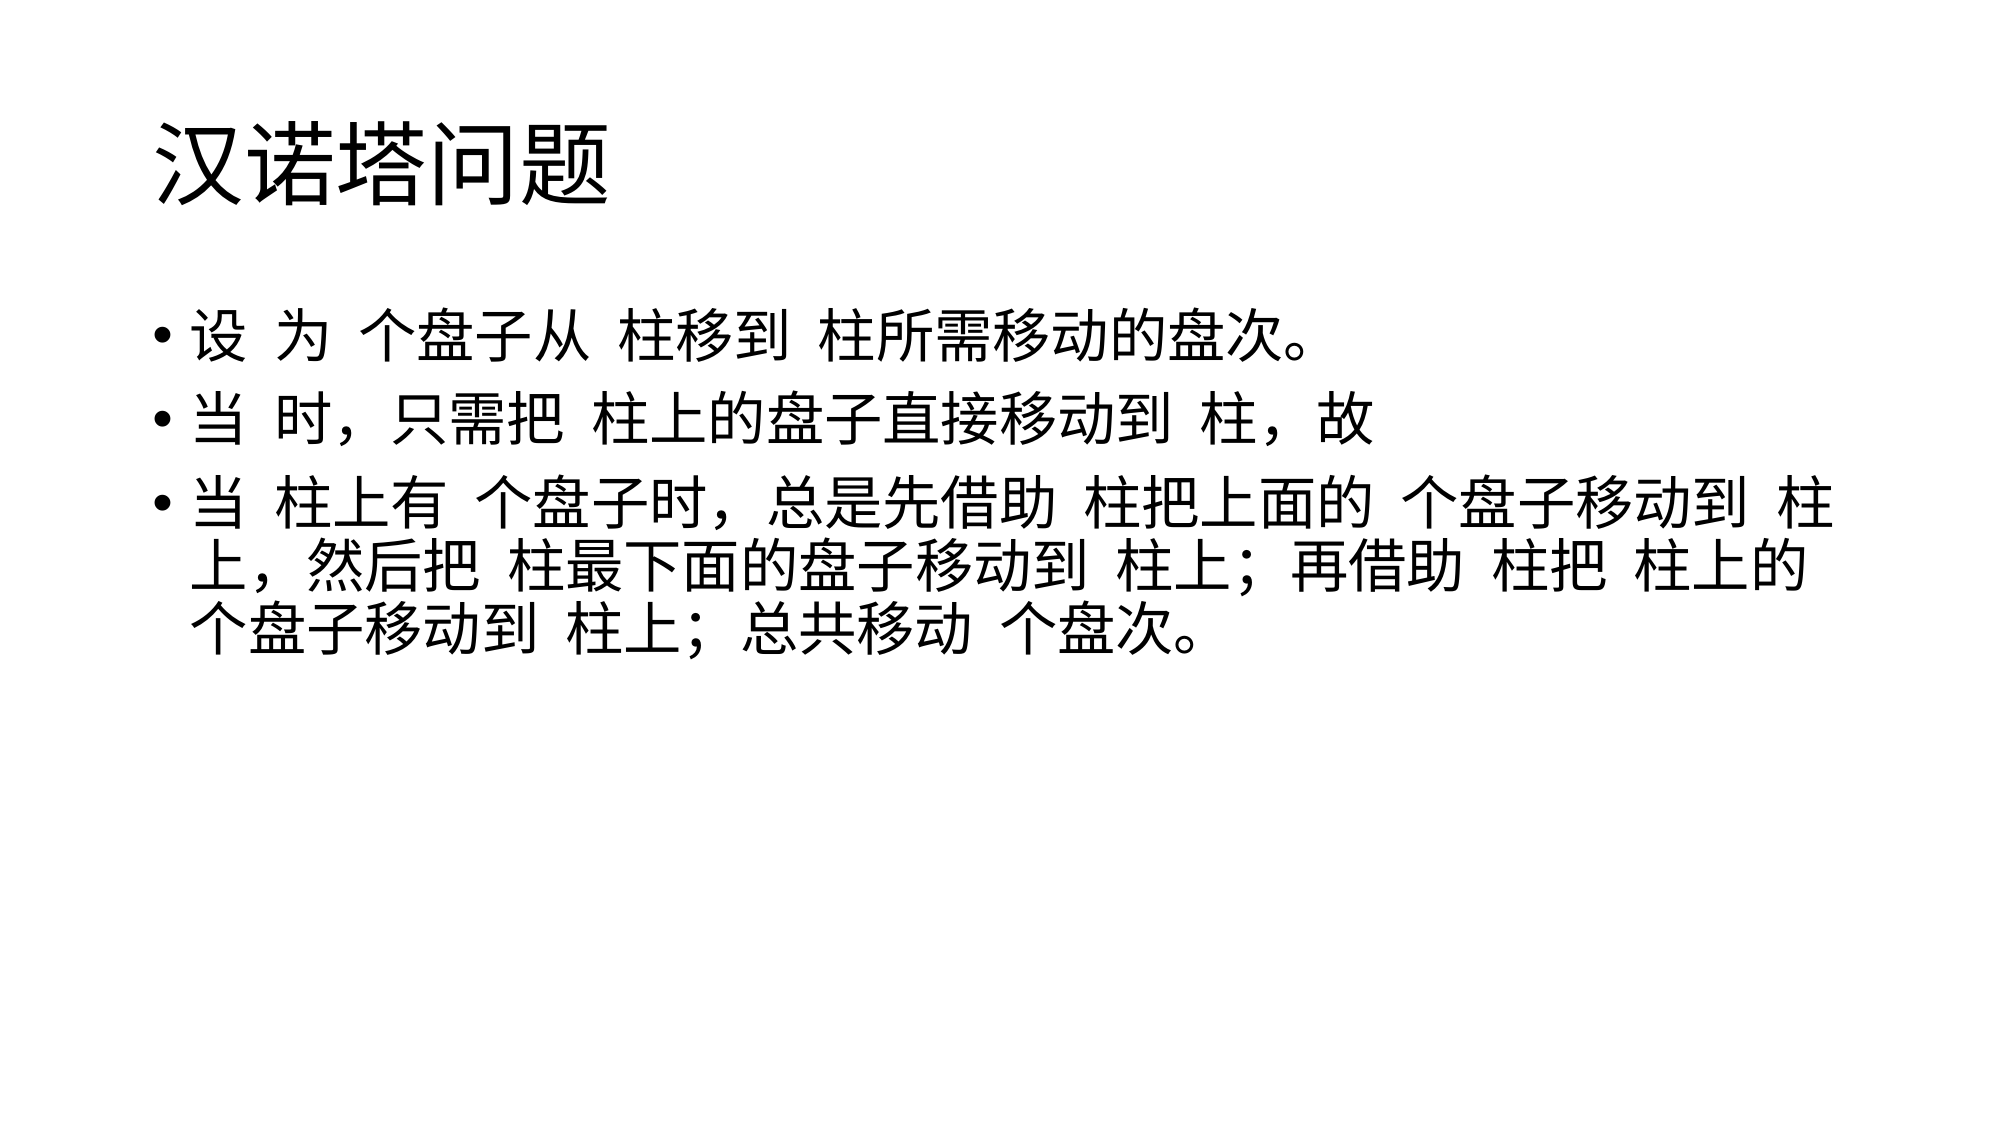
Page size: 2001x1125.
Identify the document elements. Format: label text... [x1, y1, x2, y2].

title 汉诺塔问题 [137, 59, 1863, 278]
